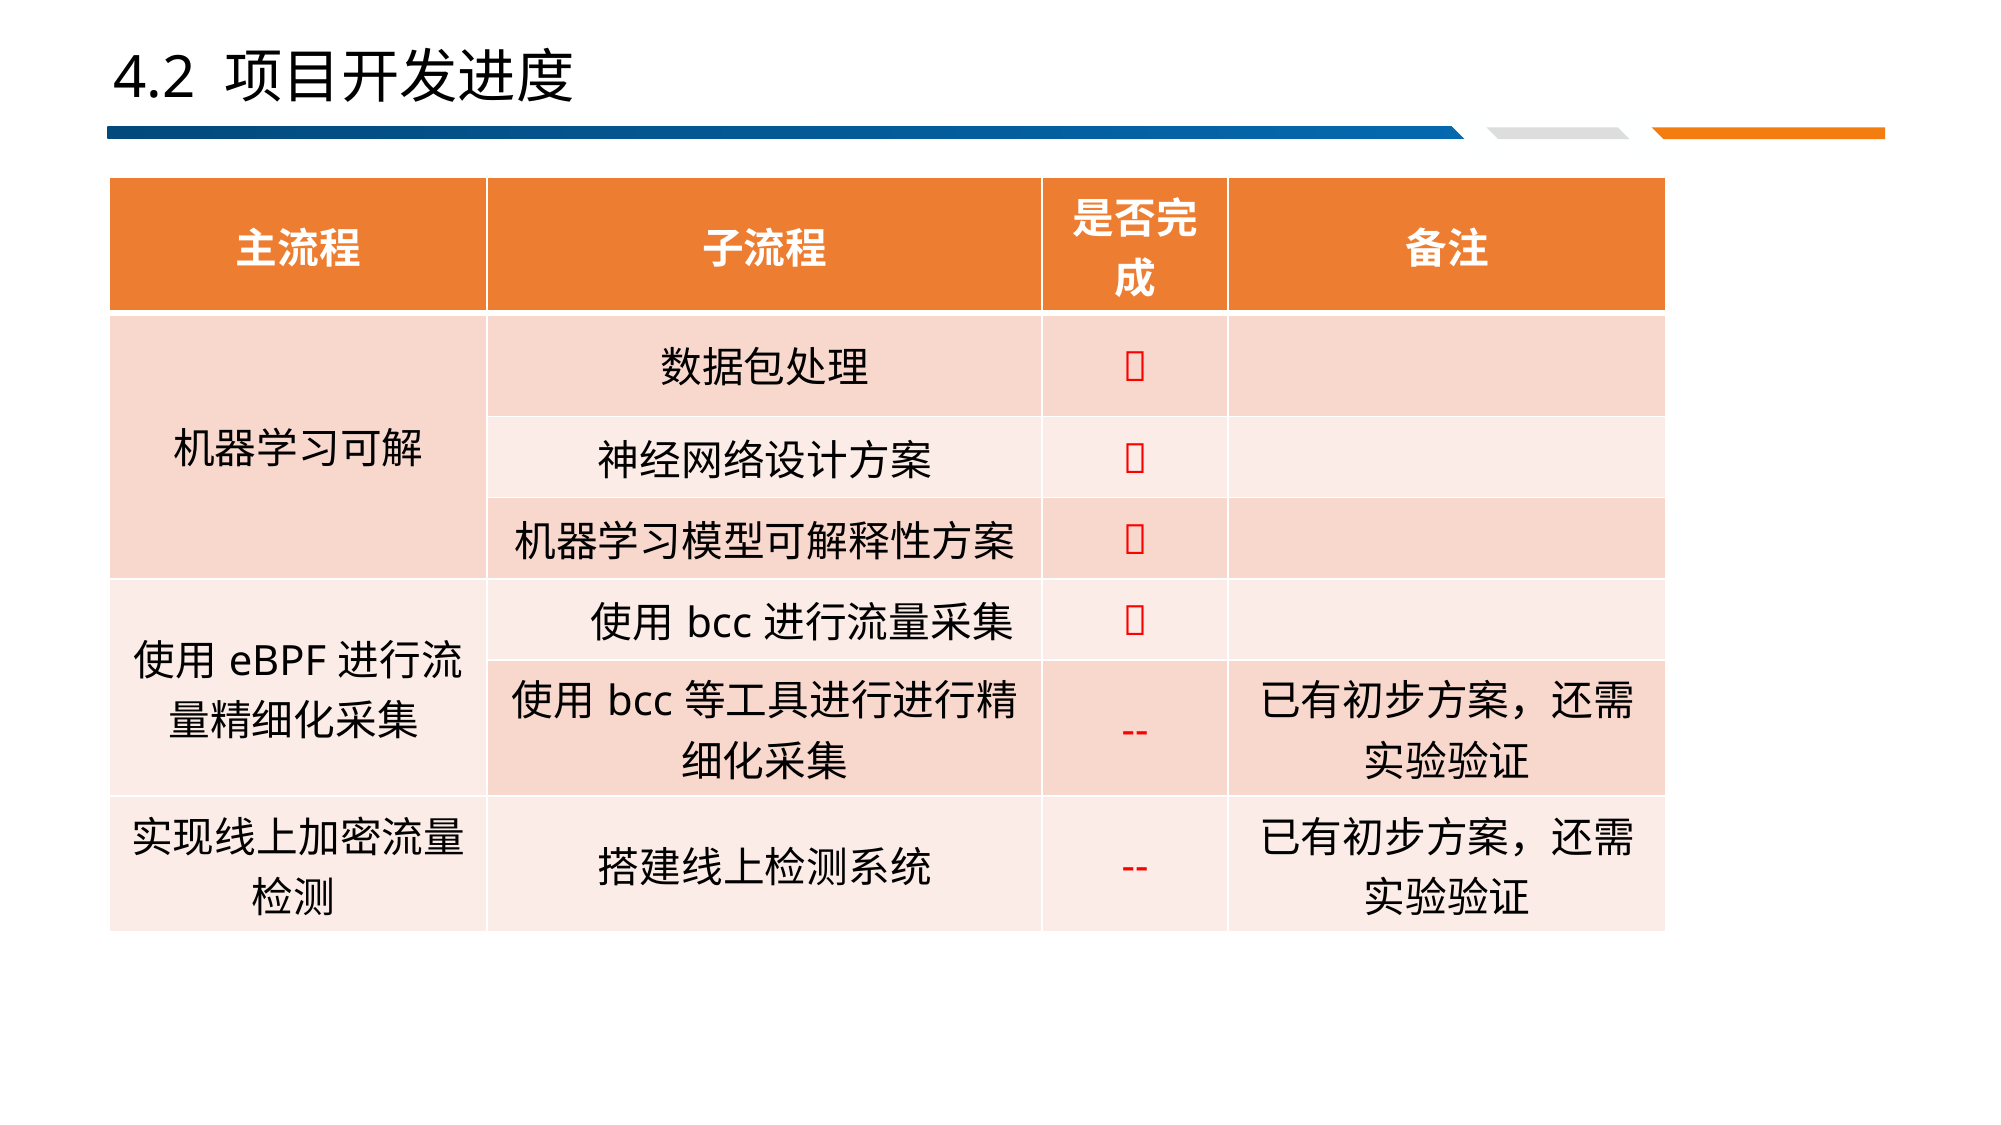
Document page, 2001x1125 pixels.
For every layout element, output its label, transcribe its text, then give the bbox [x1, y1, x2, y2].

table_cell 已有初步方案，还需实验验证 [1229, 661, 1665, 795]
table_cell -- [1043, 797, 1227, 931]
table_header 是否完成 [1043, 178, 1227, 310]
table_cell [1229, 580, 1665, 659]
table_cell 使用eBPF进行流量精细化采集 [110, 580, 486, 795]
list 4.2 项目开发进度 [98, 29, 830, 128]
table_cell [1229, 316, 1665, 416]
table_cell -- [1043, 661, 1227, 795]
table_cell  [1043, 580, 1227, 659]
table_cell 实现线上加密流量检测 [110, 797, 486, 931]
table_cell 搭建线上检测系统 [488, 797, 1041, 931]
table_header 主流程 [110, 178, 486, 310]
table_cell  [1043, 498, 1227, 578]
table_cell  [1043, 417, 1227, 497]
table_cell 神经网络设计方案 [488, 417, 1041, 497]
table_cell 使用bcc进行流量采集 [488, 580, 1041, 659]
table_cell 机器学习可解 [110, 316, 486, 578]
table_cell [1229, 417, 1665, 497]
table_cell  [1043, 316, 1227, 416]
table_cell 数据包处理 [488, 316, 1041, 416]
table_header 备注 [1229, 178, 1665, 310]
table_cell 已有初步方案，还需实验验证 [1229, 797, 1665, 931]
table_header 子流程 [488, 178, 1041, 310]
table_cell [1229, 498, 1665, 578]
table_cell 使用bcc等工具进行进行精细化采集 [488, 661, 1041, 795]
table_cell 机器学习模型可解释性方案 [488, 498, 1041, 578]
